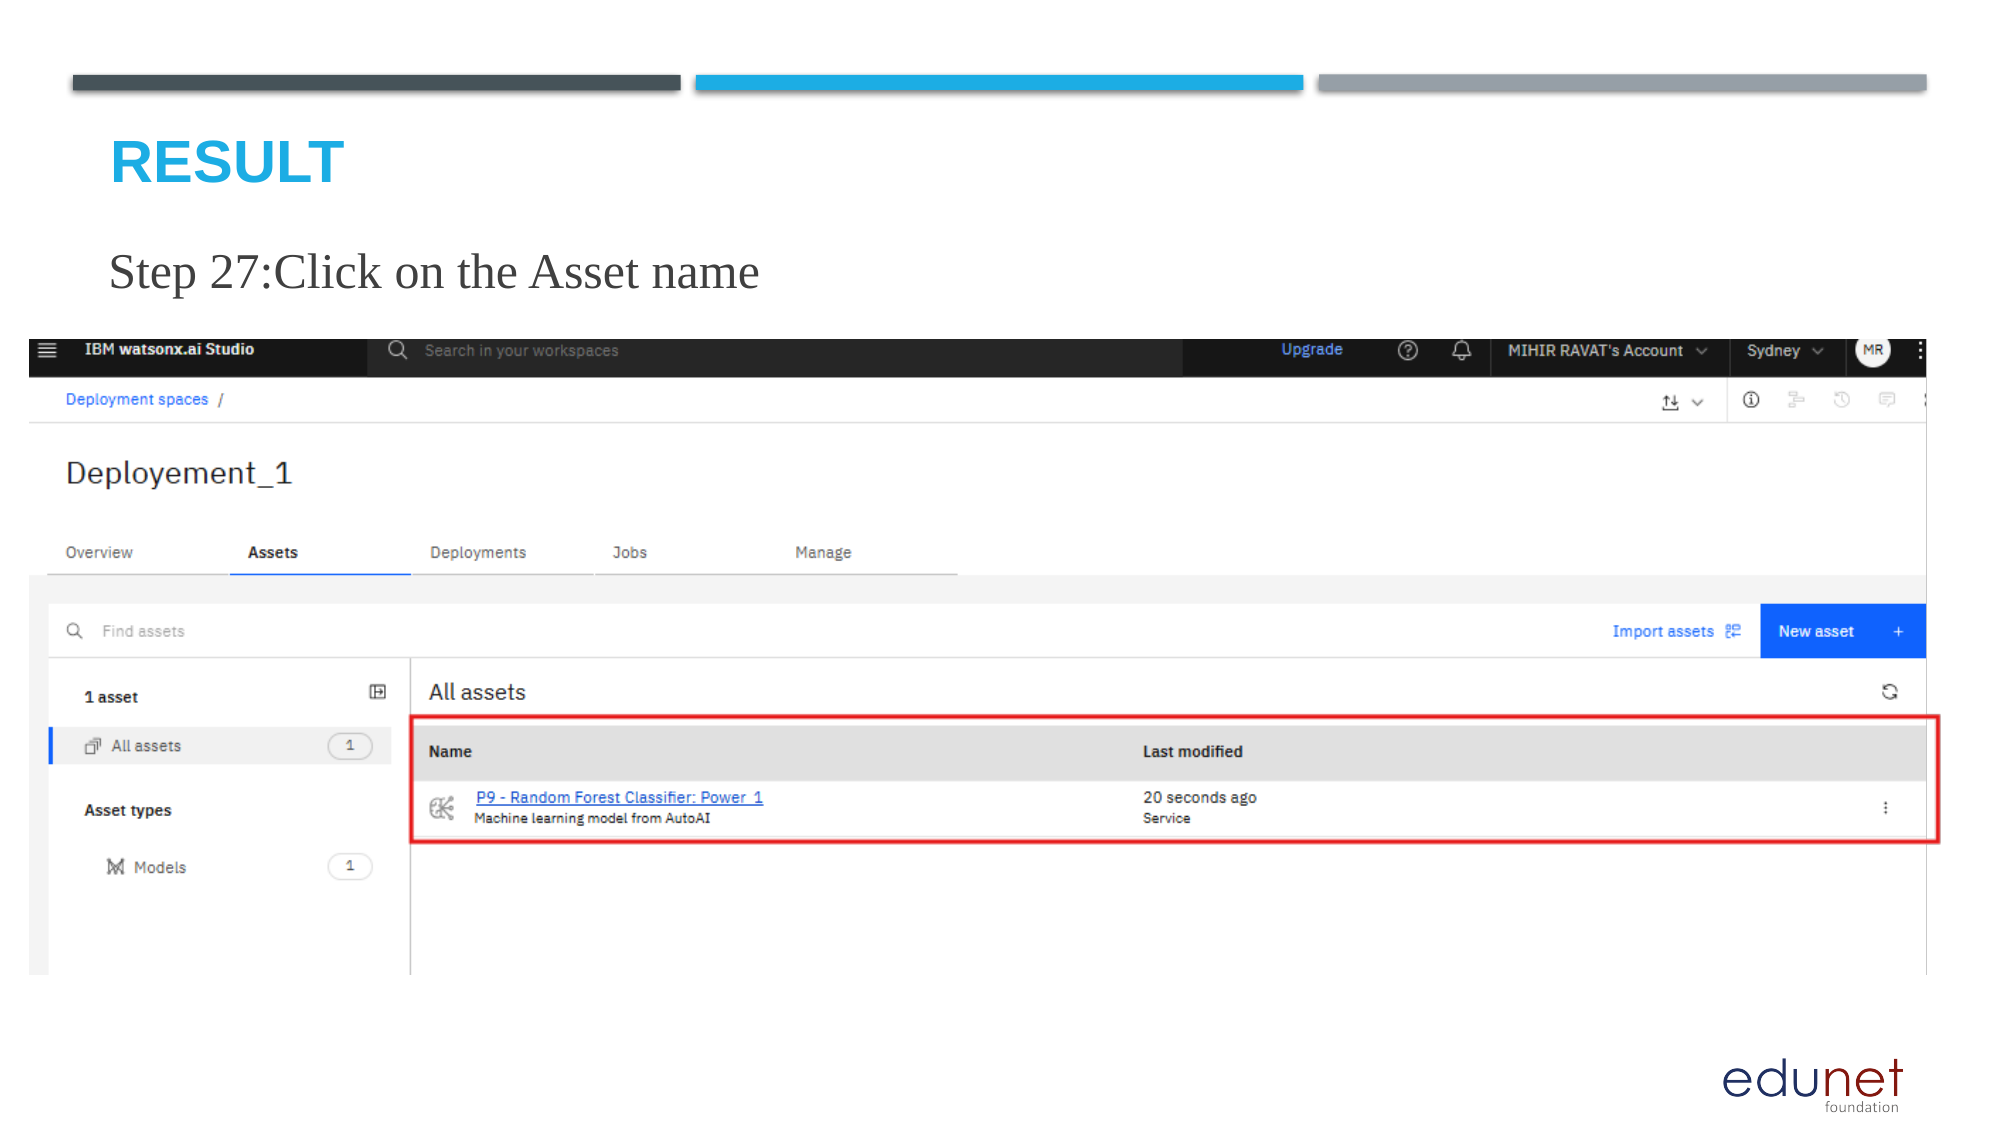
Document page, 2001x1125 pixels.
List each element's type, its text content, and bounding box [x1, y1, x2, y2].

picture [28, 339, 1943, 976]
picture [1719, 1056, 1905, 1116]
title Result [95, 115, 1905, 203]
list Step 27:Click on the Asset name [93, 217, 1775, 313]
